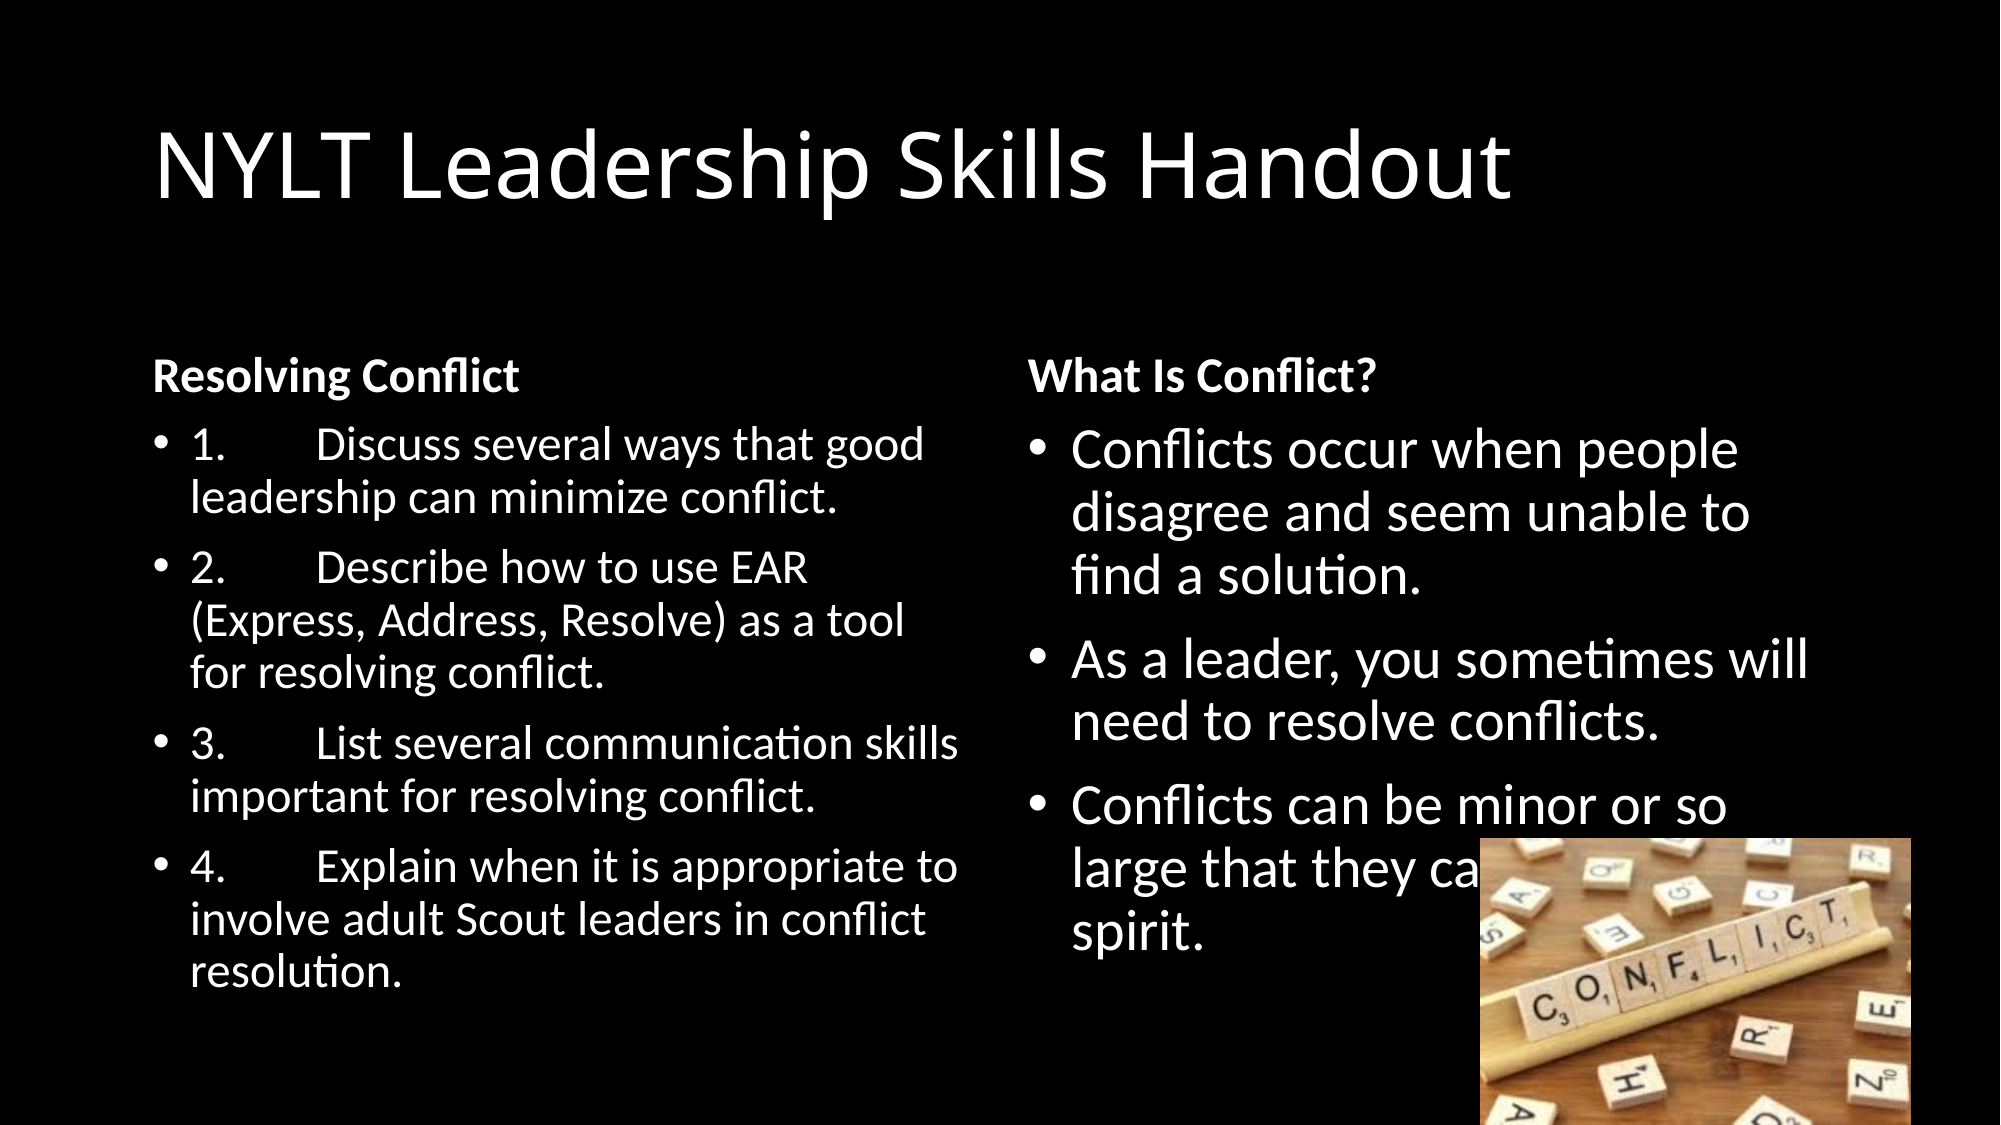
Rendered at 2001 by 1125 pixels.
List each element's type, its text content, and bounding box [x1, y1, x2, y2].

list 1. Discuss several ways that good leadership can minimize conflict. 2. Describe how to use EAR (Express, Address, Resolve) as a tool for resolving conflict. 3. List several communication skills important for resolving conflict. 4. Explain when it is appropriate to involve adult Scout leaders in conflict resolution. [137, 410, 984, 1016]
picture [1480, 838, 1911, 1125]
list Resolving Conflict [137, 275, 984, 410]
list What Is Conflict? [1012, 275, 1863, 410]
list Conflicts occur when people disagree and seem unable to find a solution. As a leader, you sometimes will need to resolve conflicts. Conflicts can be minor or so large that they can damage unit spirit. [1012, 410, 1863, 1016]
title NYLT Leadership Skills Handout [137, 59, 1863, 278]
